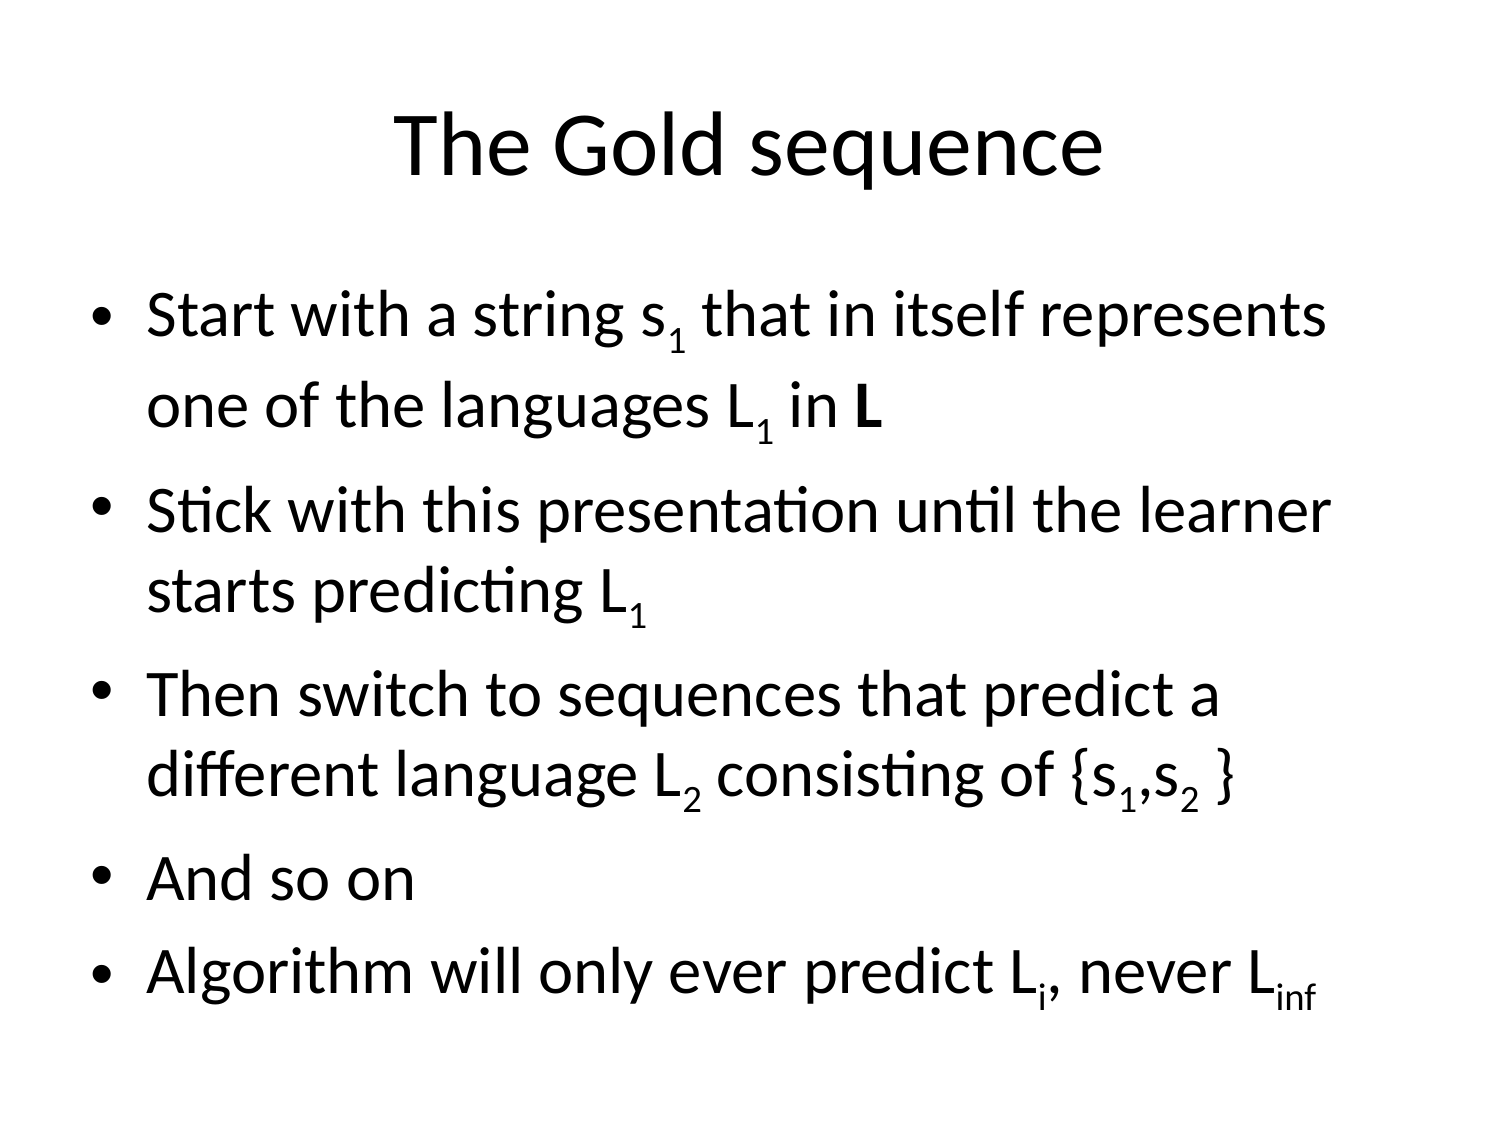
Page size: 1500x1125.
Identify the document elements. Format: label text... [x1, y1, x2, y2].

title The Gold sequence [75, 45, 1425, 233]
list Start with a string s1 that in itself represents one of the languages L1 in L Stick with this presentation until the learner starts predicting L1 Then switch to sequences that predict a different language L2 consisting of {s1,s2 } And so on Algorithm will only ever predict Li, never Linf [75, 262, 1425, 1005]
